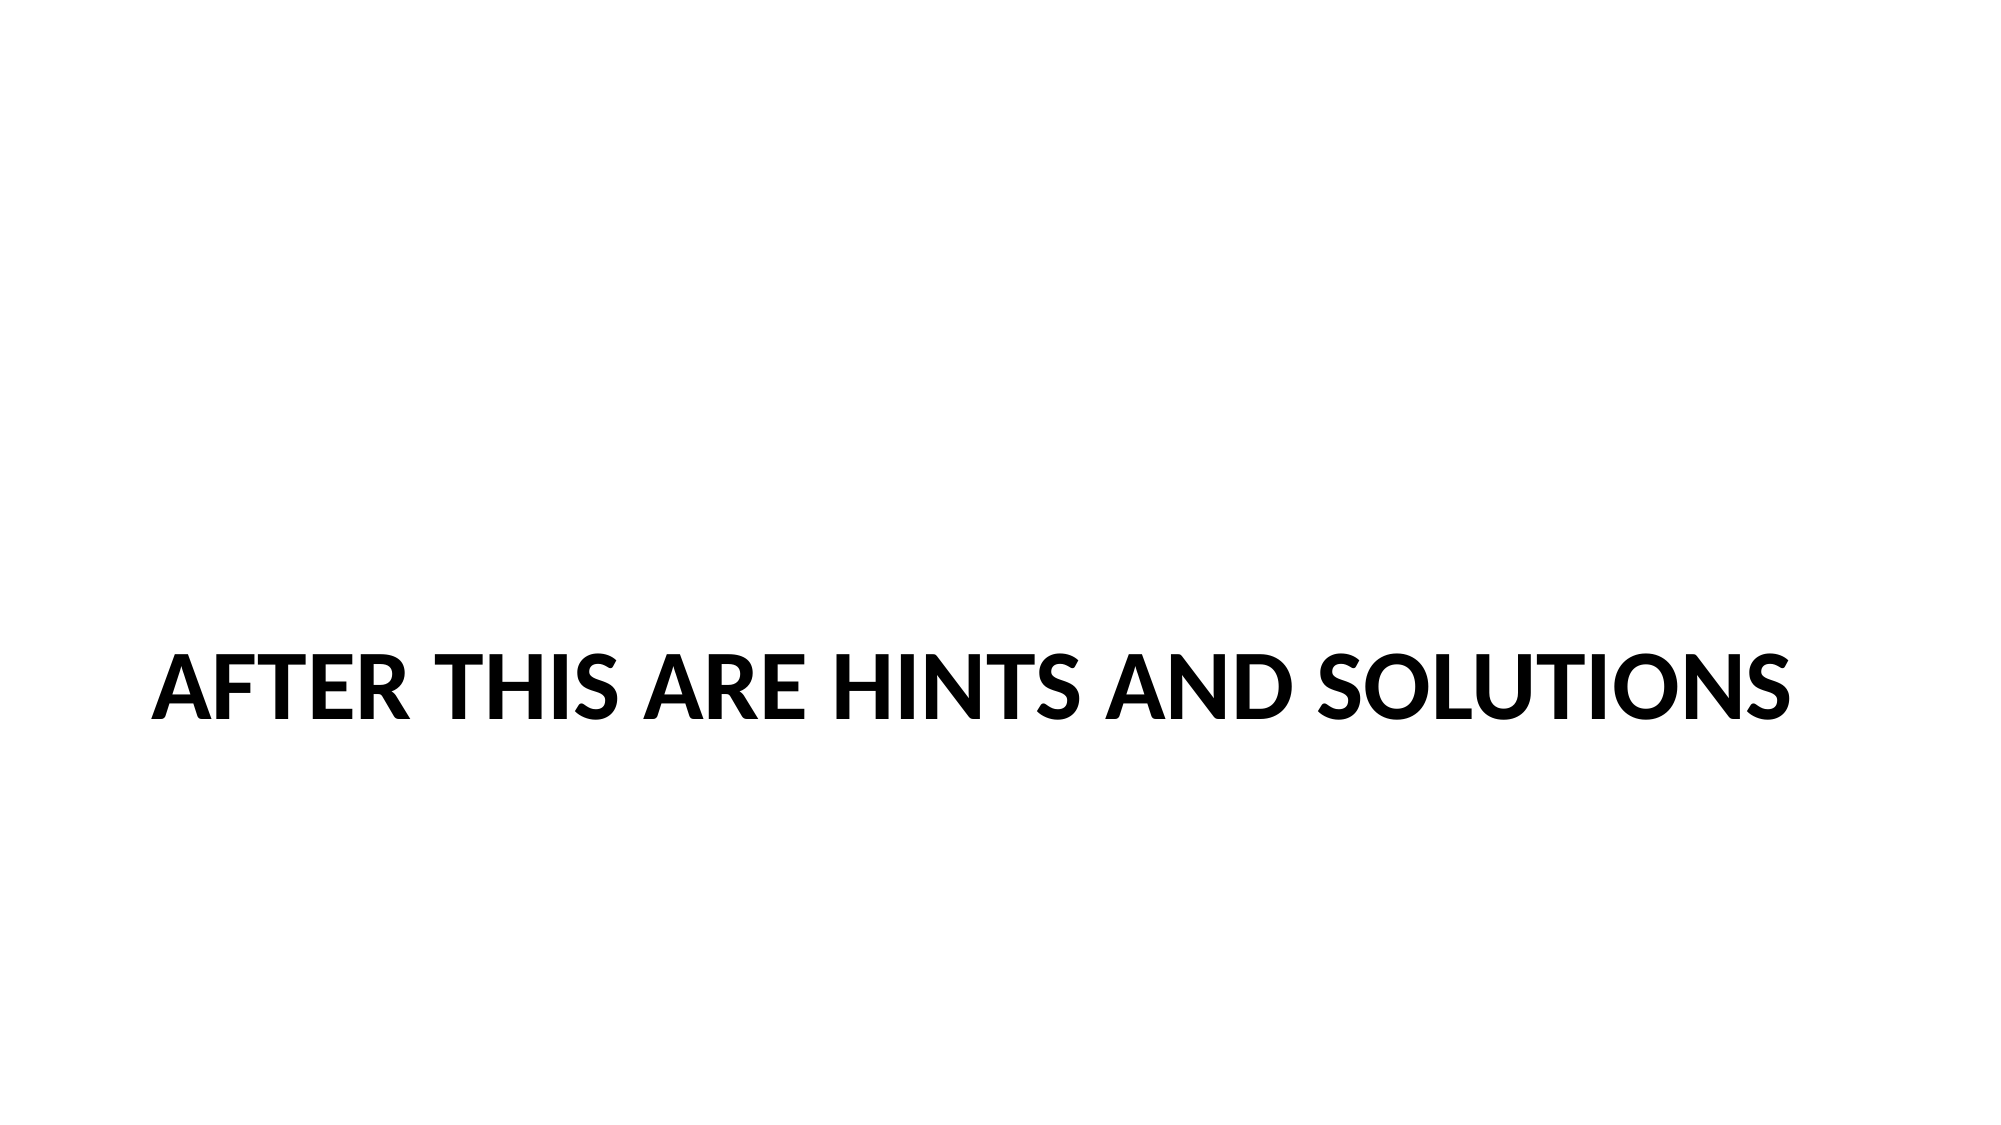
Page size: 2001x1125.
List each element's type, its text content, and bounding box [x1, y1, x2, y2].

title AFTER THIS ARE HINTS AND SOLUTIONS [136, 280, 1862, 749]
